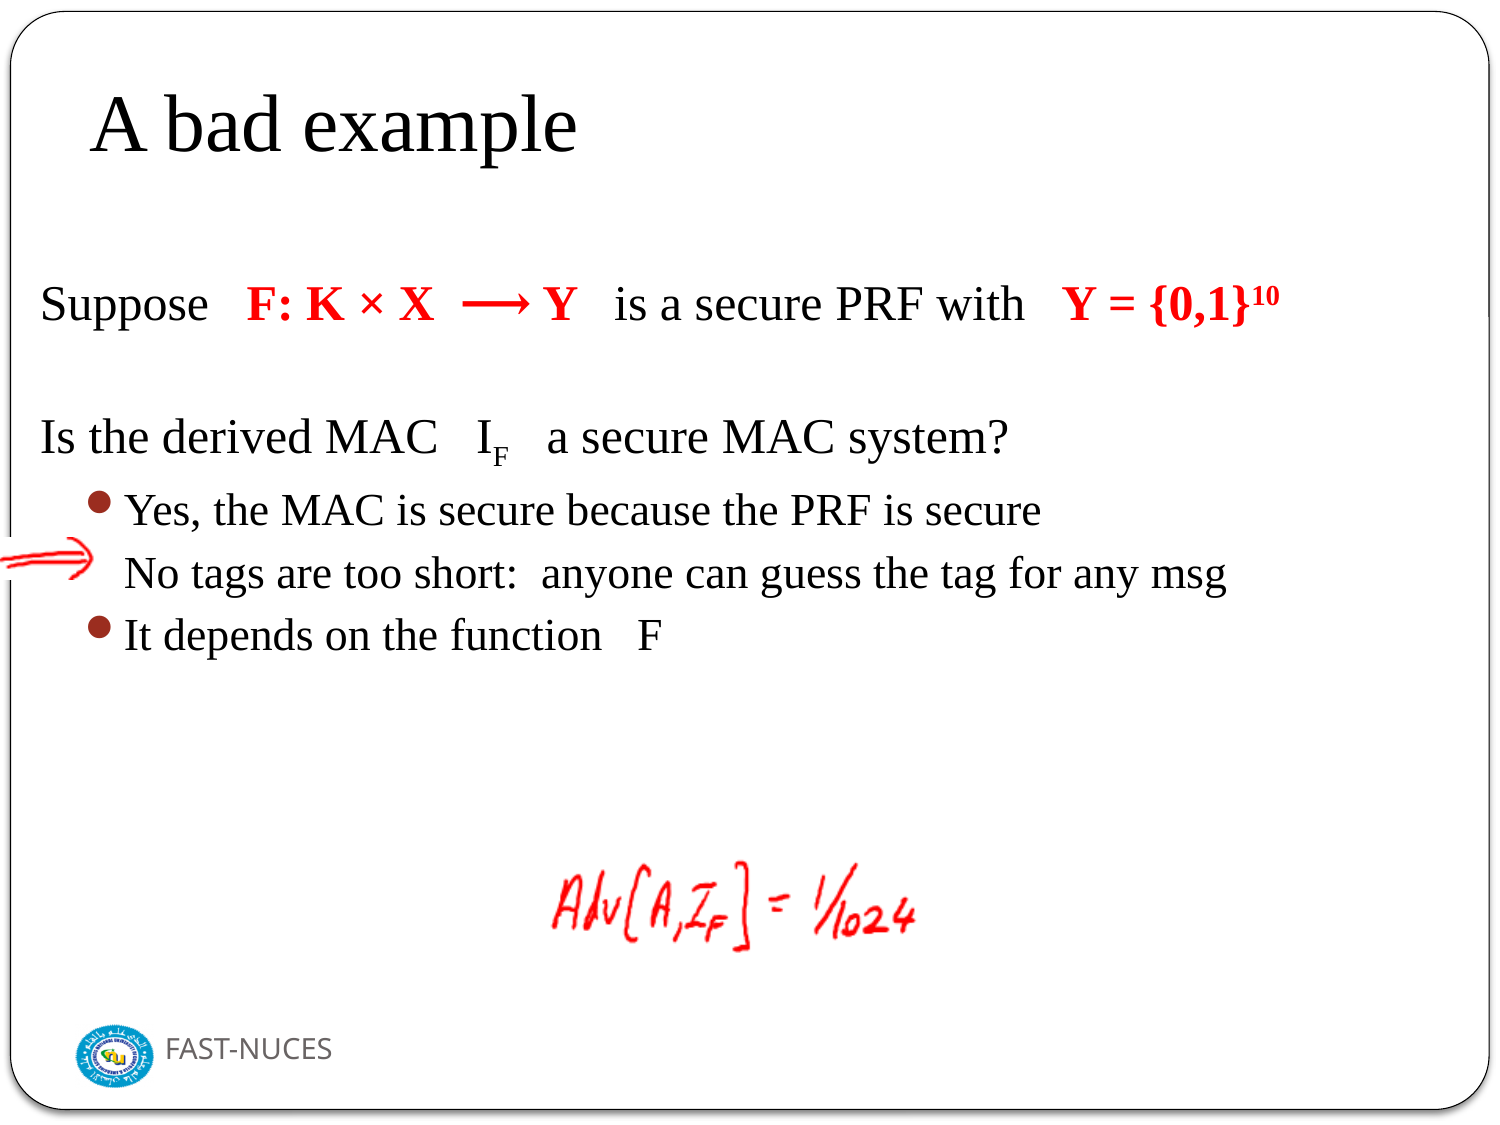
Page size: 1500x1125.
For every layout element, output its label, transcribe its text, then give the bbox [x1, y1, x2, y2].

picture [123, 1060, 154, 1088]
picture [512, 824, 935, 965]
footer FAST-NUCES [150, 1012, 800, 1088]
list Suppose F: K × X ⟶ Y is a secure PRF with Y = {0,1}10 Is the derived MAC IF a secure MAC system? Yes, the MAC is secure because the PRF is secure No tags are too short: anyone can guess the tag for any msg It depends on the function F [24, 262, 1463, 688]
picture [0, 537, 112, 580]
picture [74, 1024, 154, 1088]
title A bad example [75, 62, 1425, 184]
picture [91, 1038, 138, 1075]
